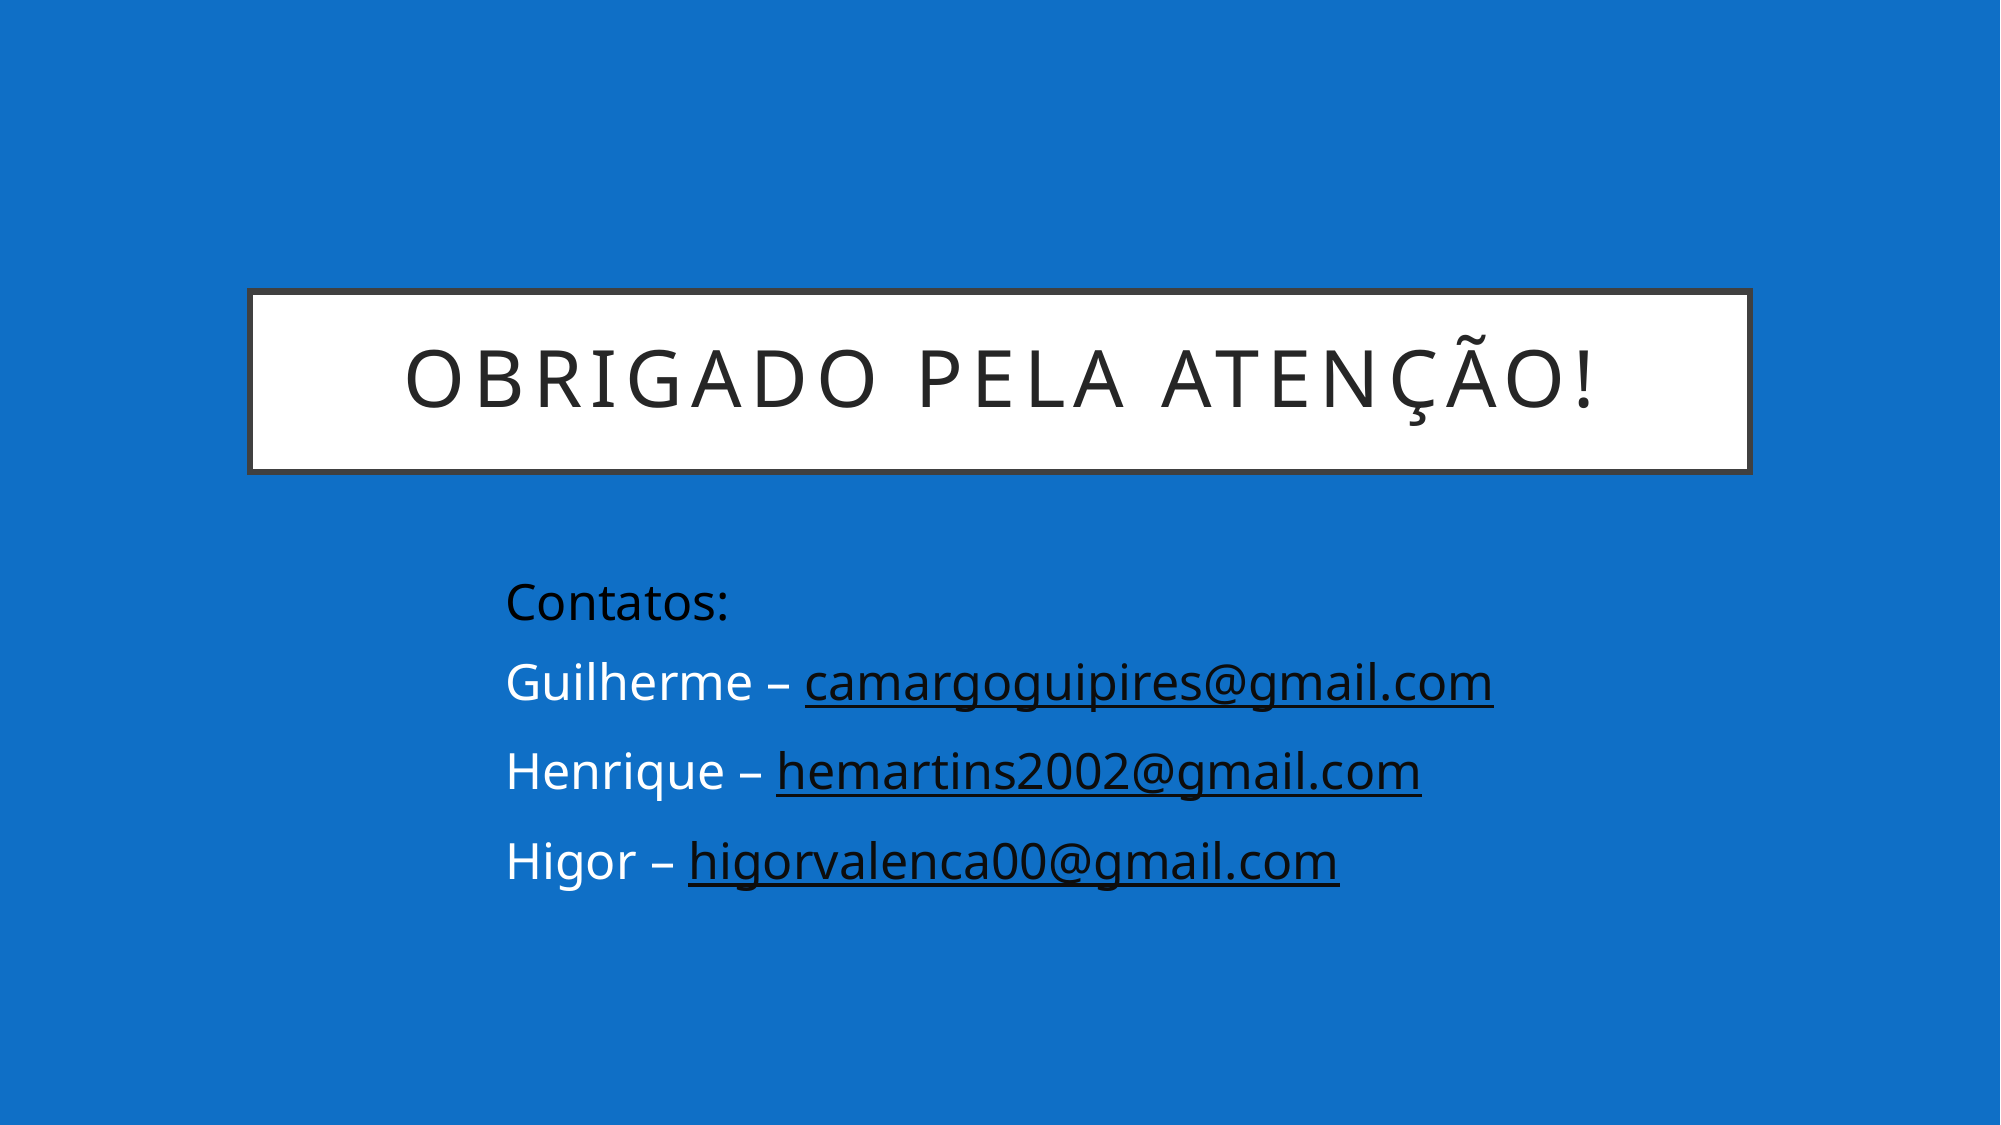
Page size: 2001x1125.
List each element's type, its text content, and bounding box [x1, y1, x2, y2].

title Obrigado pela atenção! [247, 288, 1753, 475]
list Contatos: Guilherme – camargoguipires@gmail.com Henrique – hemartins2002@gmail.com Higor – higorvalenca00@gmail.com [346, 562, 1654, 959]
